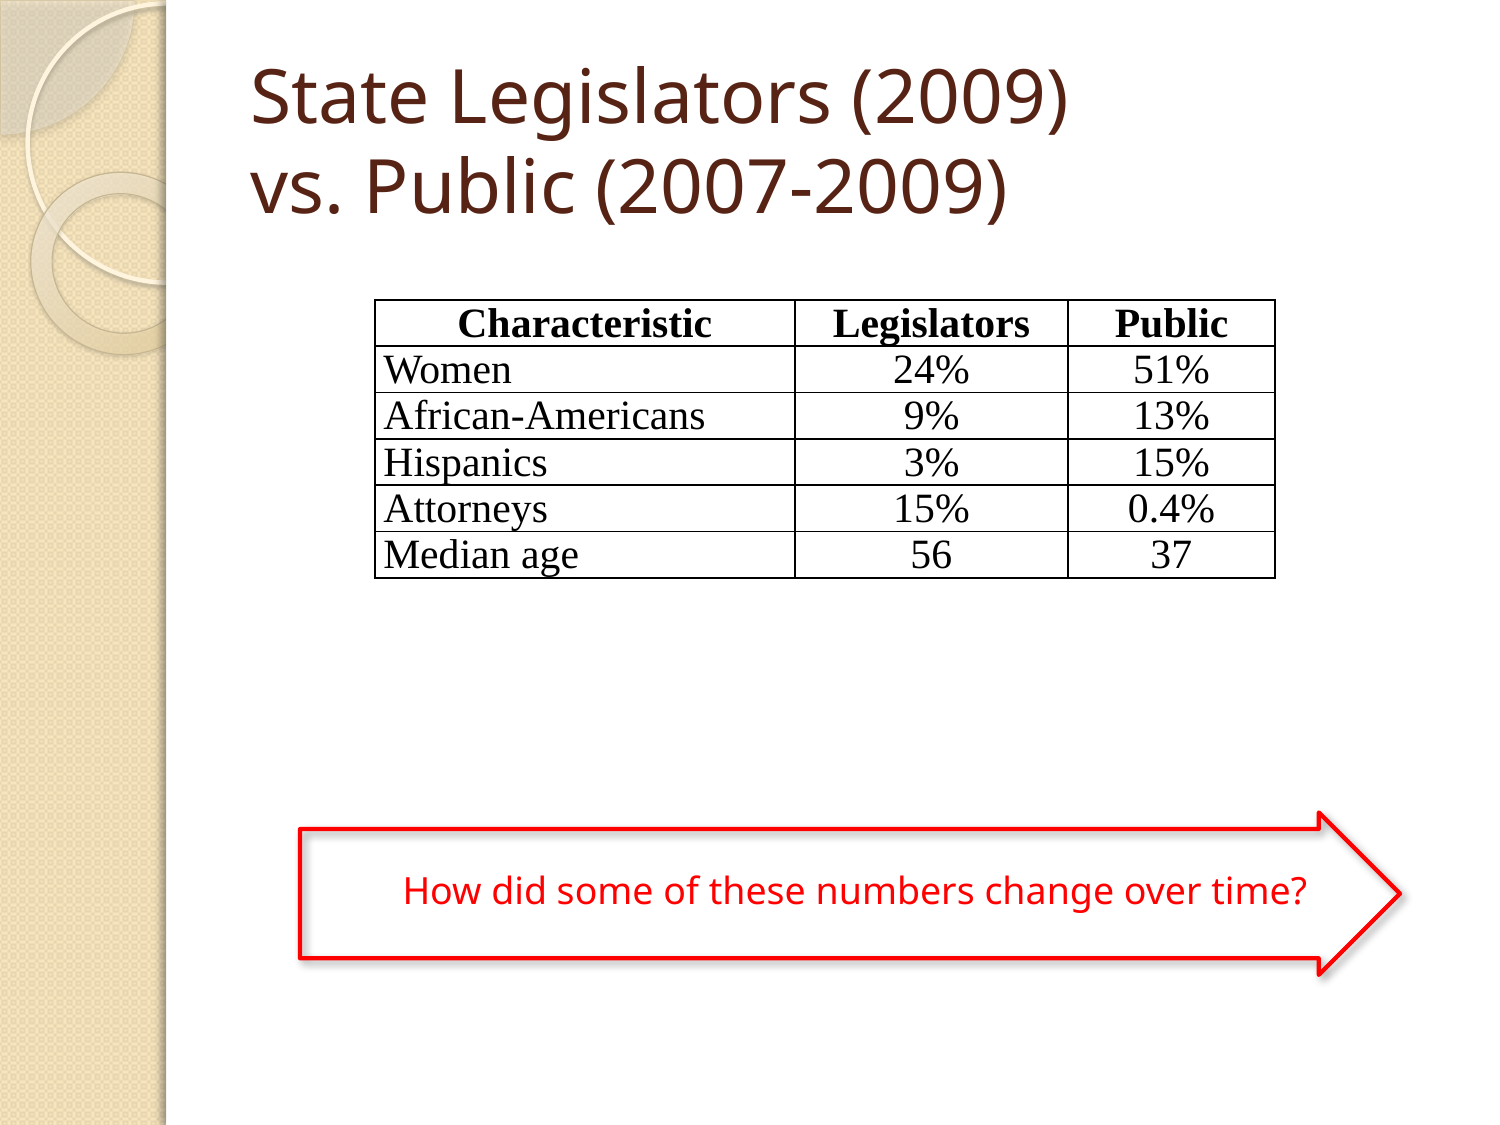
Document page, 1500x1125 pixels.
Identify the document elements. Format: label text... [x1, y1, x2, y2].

table_header Public [1069, 301, 1274, 345]
table_cell Women [376, 347, 794, 392]
table_cell Attorneys [376, 486, 794, 531]
table_cell Hispanics [376, 440, 794, 484]
table_cell 0.4% [1069, 486, 1274, 531]
title State Legislators (2009) vs. Public (2007-2009) [235, 45, 1466, 233]
table_cell Median age [376, 532, 794, 577]
table_cell 37 [1069, 532, 1274, 577]
table_cell 9% [796, 393, 1067, 438]
table_cell 24% [796, 347, 1067, 392]
table_header Legislators [796, 301, 1067, 345]
table_cell 51% [1069, 347, 1274, 392]
table_cell 13% [1069, 393, 1274, 438]
table_cell 3% [796, 440, 1067, 484]
table_cell 15% [1069, 440, 1274, 484]
table_cell African-Americans [376, 393, 794, 438]
table_cell 56 [796, 532, 1067, 577]
table_header Characteristic [376, 301, 794, 345]
text_box [297, 810, 1403, 977]
table_cell 15% [796, 486, 1067, 531]
